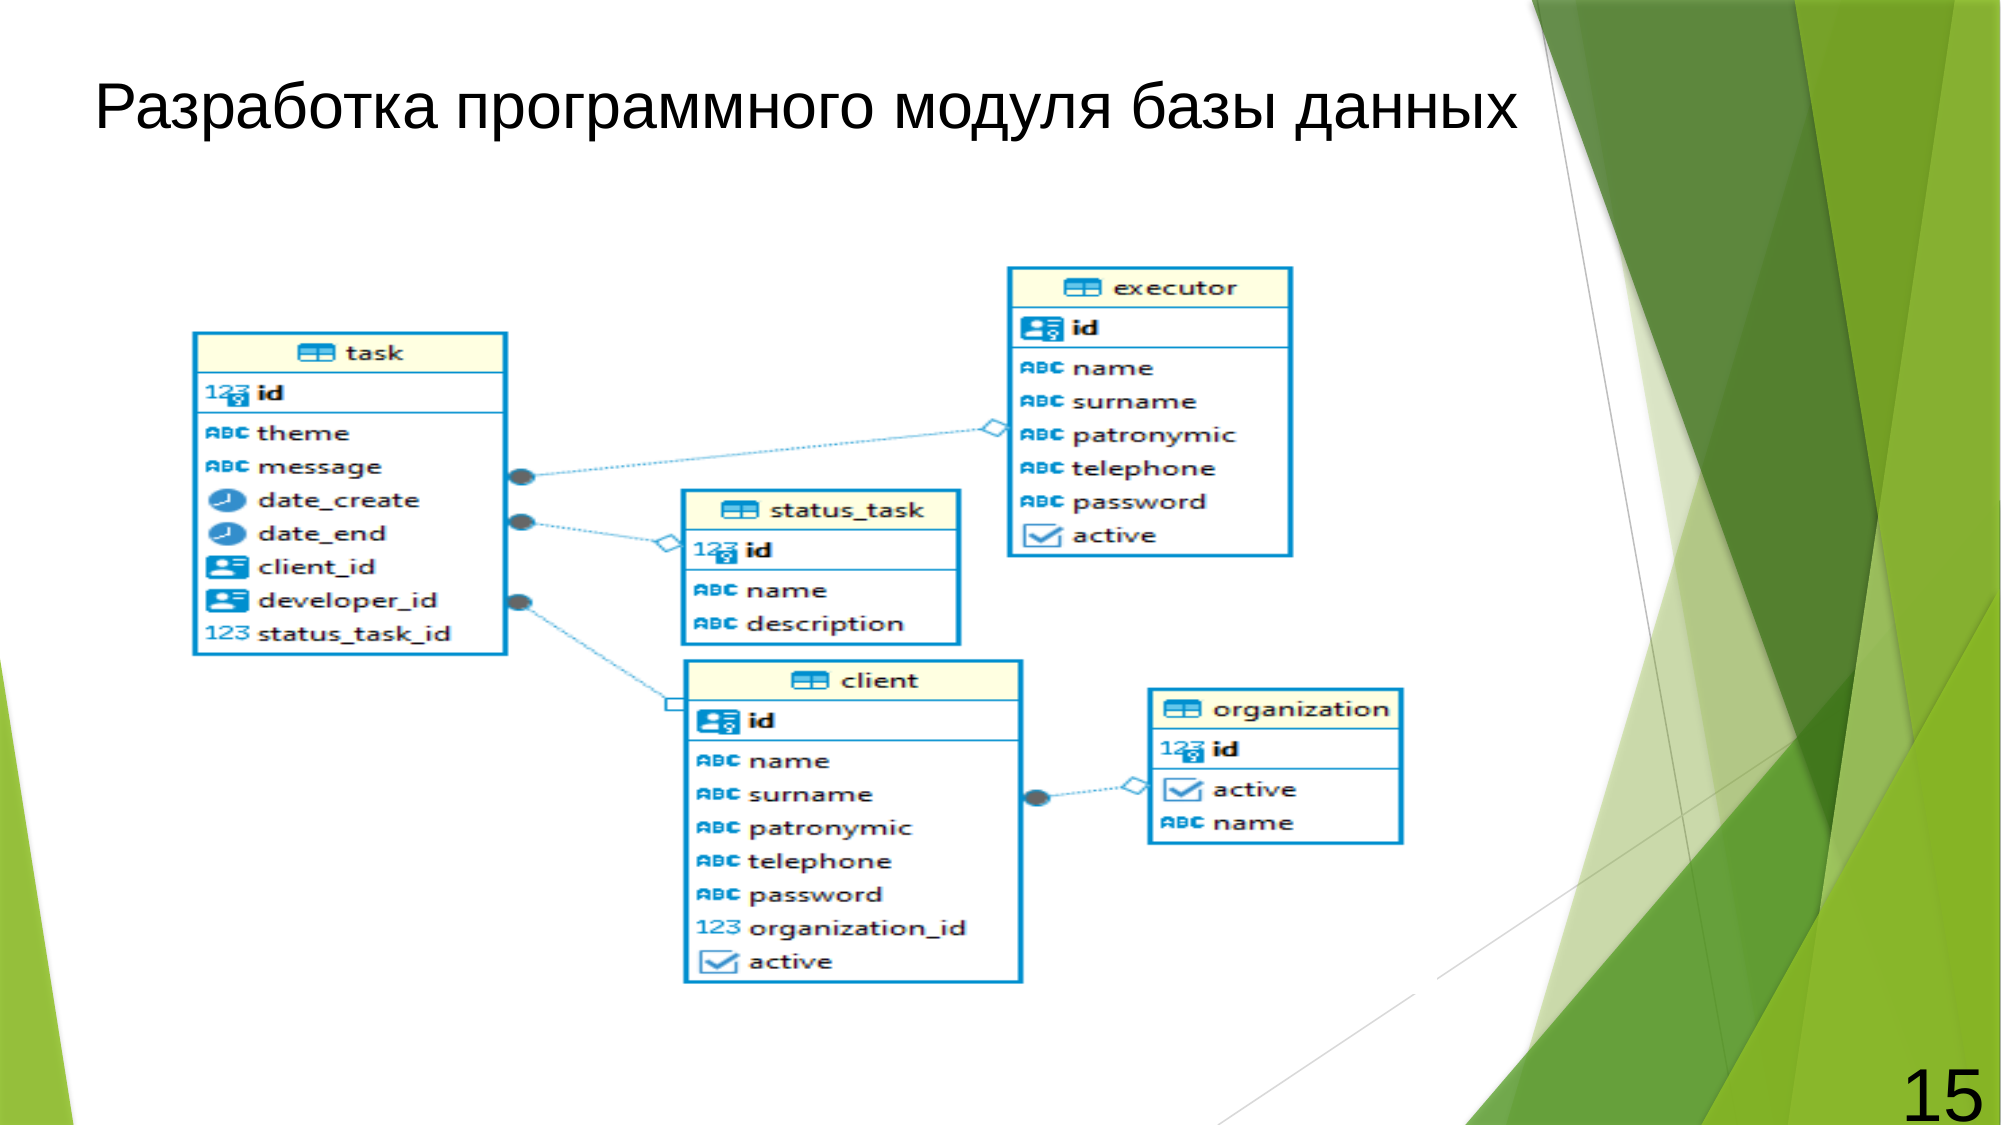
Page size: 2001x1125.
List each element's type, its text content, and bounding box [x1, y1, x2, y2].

slide_number 15 [1834, 1061, 2000, 1122]
title Разработка программного модуля базы данных [79, 56, 1702, 159]
picture [168, 259, 1437, 995]
